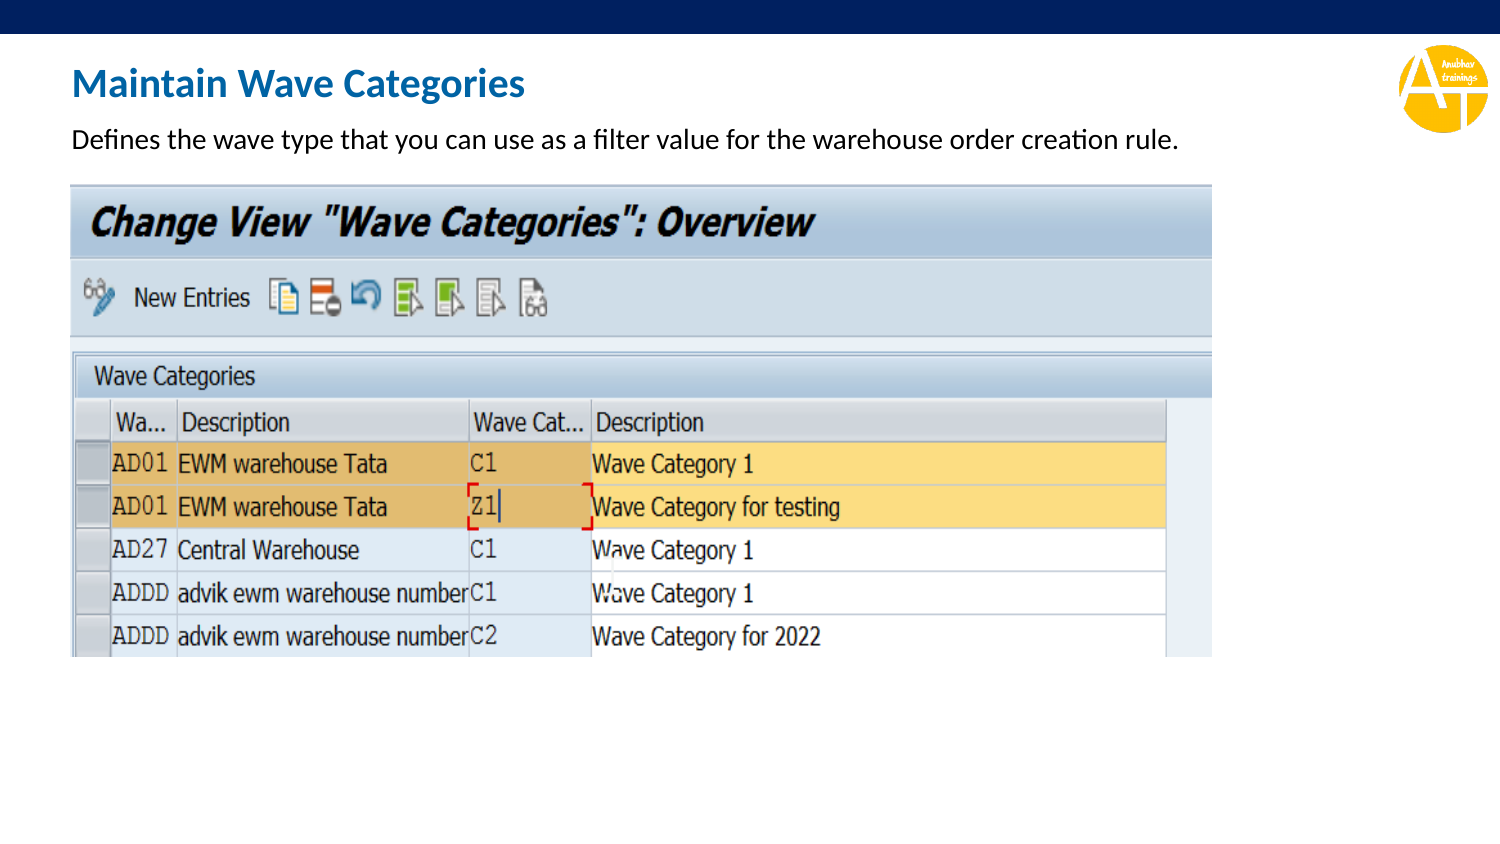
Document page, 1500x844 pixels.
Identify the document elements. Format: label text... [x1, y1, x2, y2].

text_box Defines the wave type that you can use as a filter value for the warehouse order creation rule. [56, 105, 1337, 206]
picture [70, 184, 1213, 657]
text_box Maintain Wave Categories [56, 37, 549, 121]
picture [1390, 39, 1493, 140]
